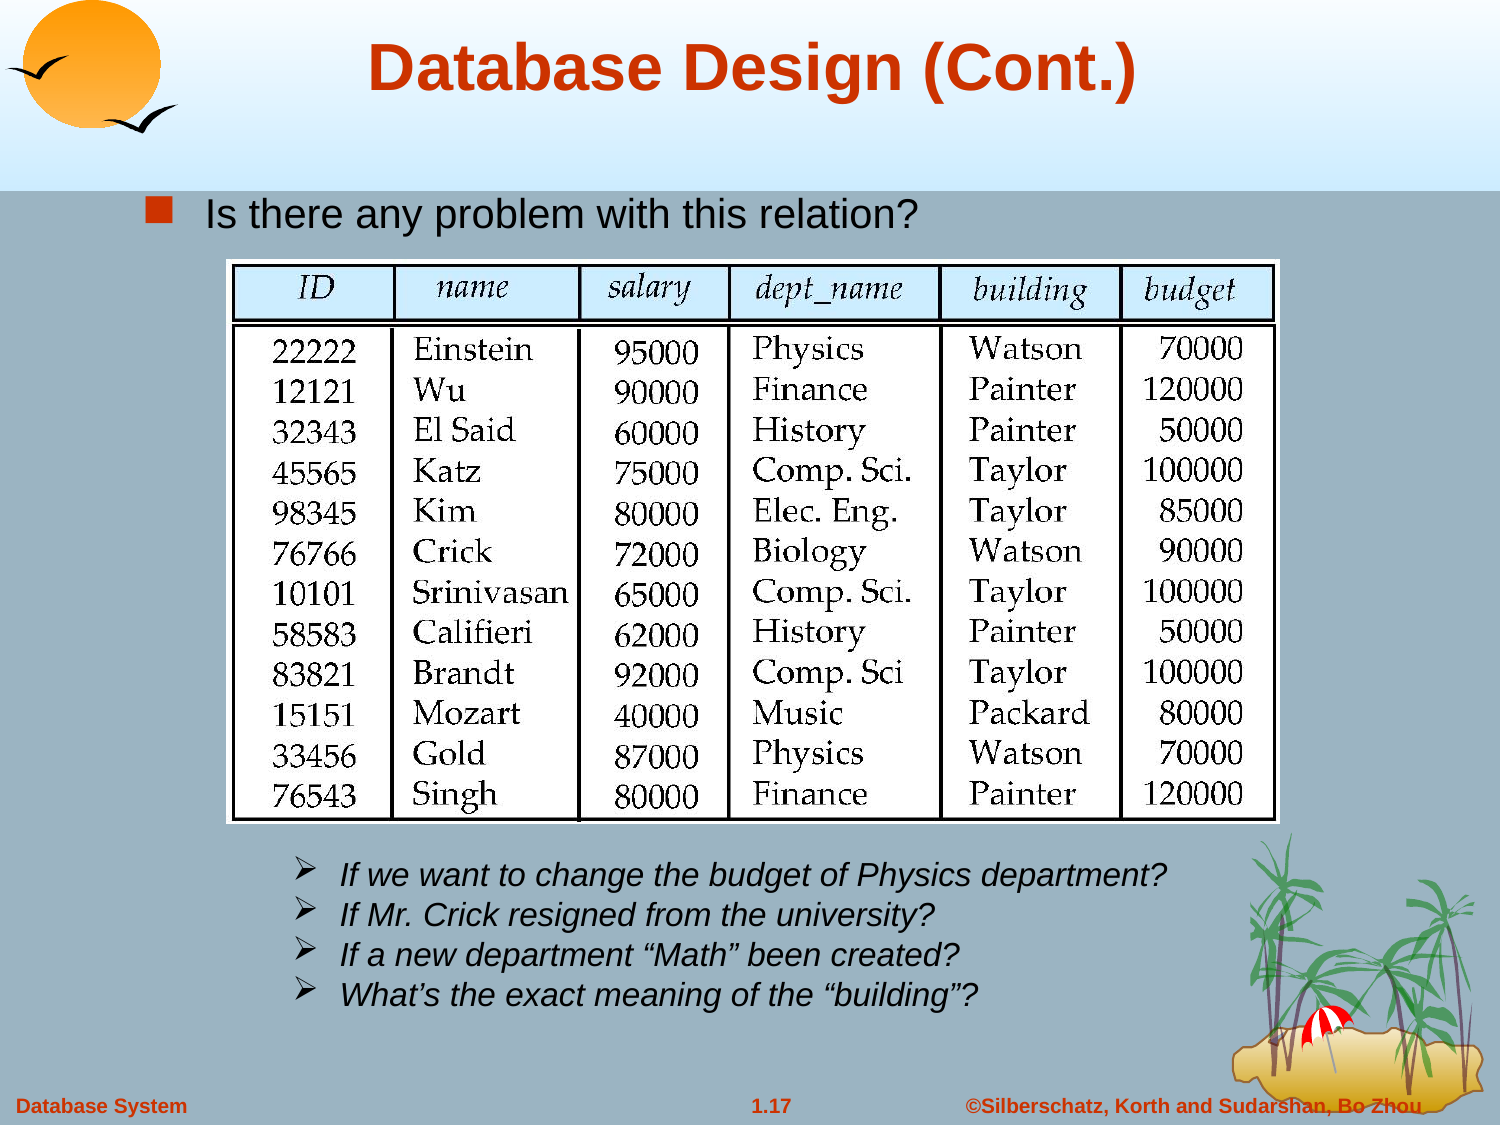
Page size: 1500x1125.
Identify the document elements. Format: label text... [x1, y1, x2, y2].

picture [226, 259, 1281, 824]
text_box If we want to change the budget of Physics department? If Mr. Crick resigned from the university? If a new department “Math” been created? What’s the exact meaning of the “building”? [278, 845, 1184, 1020]
title Database Design (Cont.) [90, 10, 1416, 112]
list Is there any problem with this relation? [133, 179, 1391, 322]
